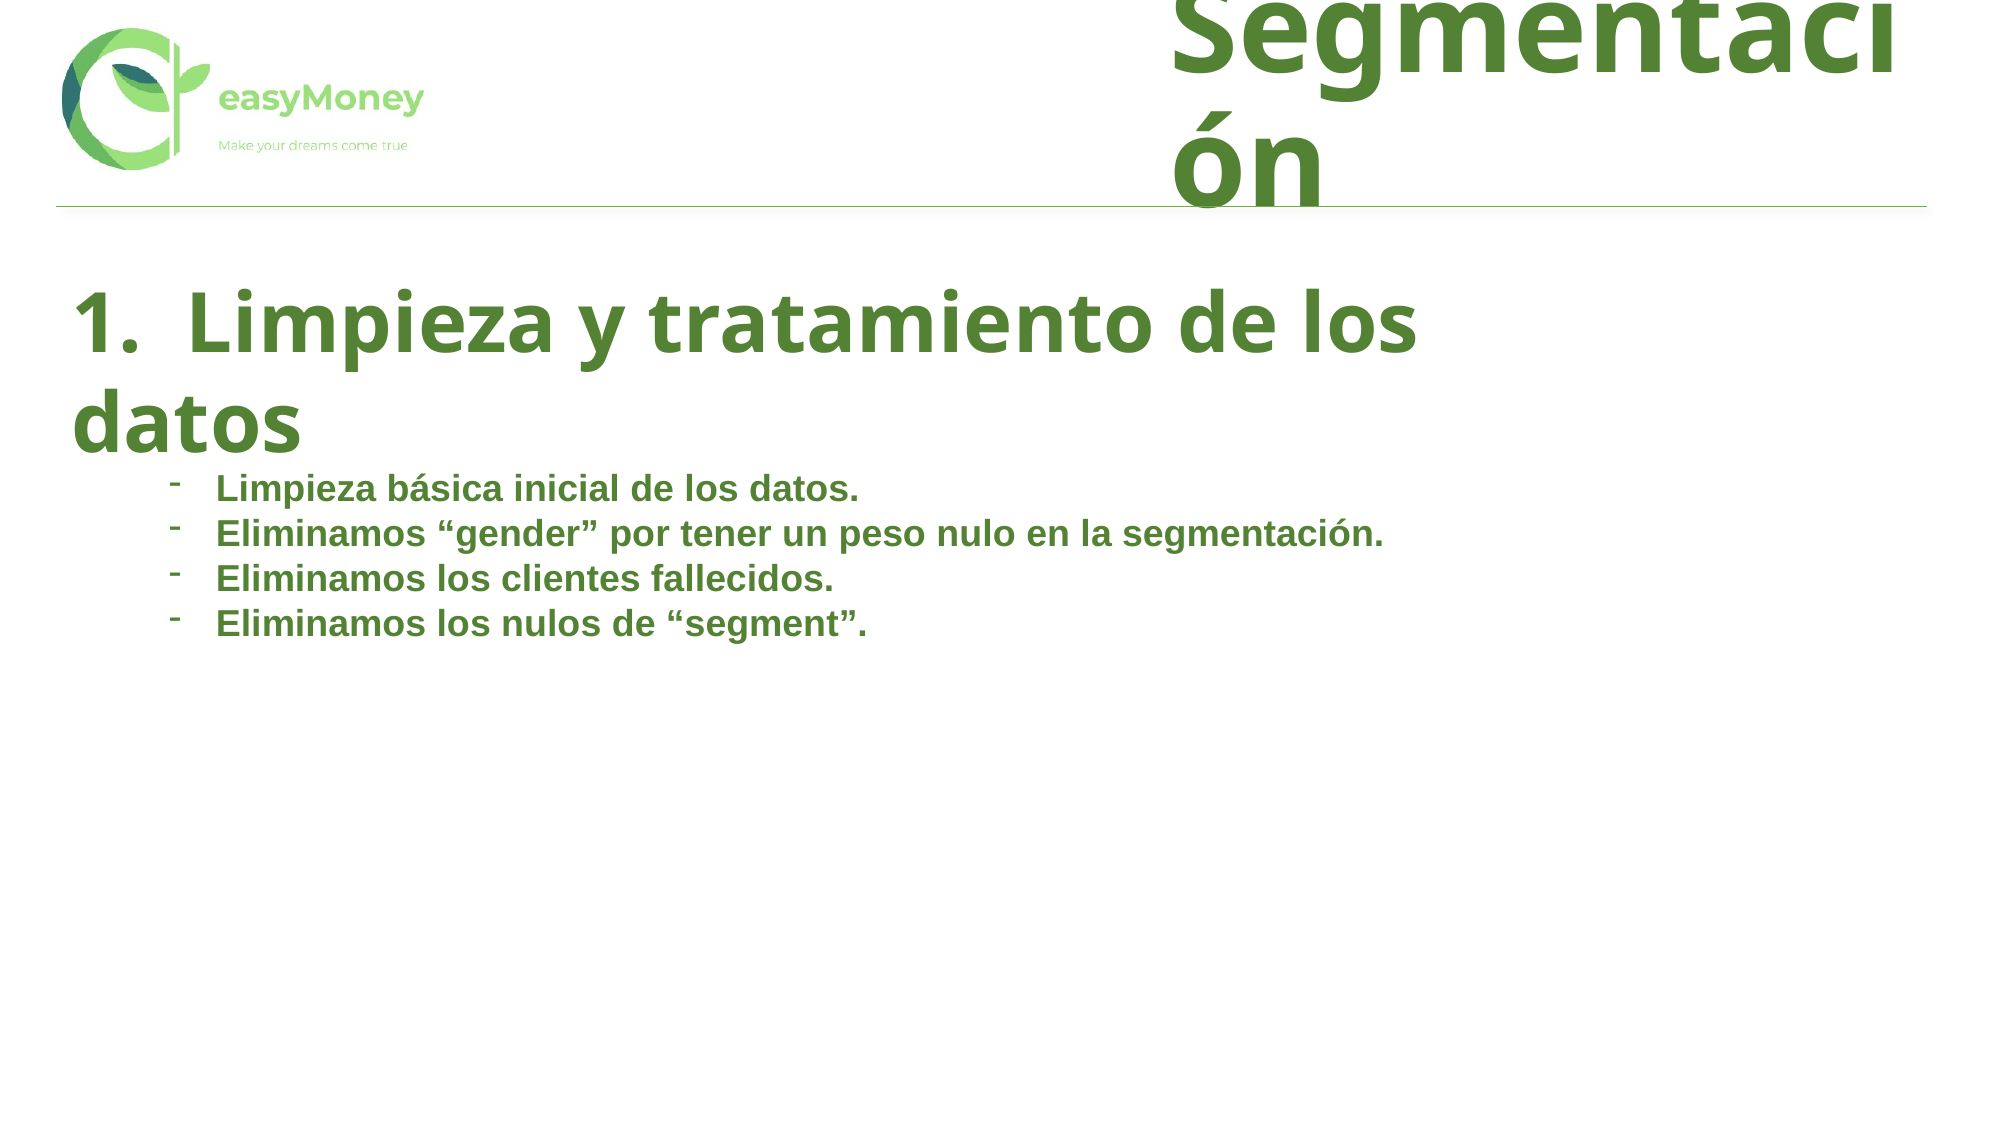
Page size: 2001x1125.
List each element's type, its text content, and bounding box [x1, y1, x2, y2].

text_box Limpieza básica inicial de los datos. Eliminamos “gender” por tener un peso nulo en la segmentación. Eliminamos los clientes fallecidos. Eliminamos los nulos de “segment”. [154, 456, 1859, 651]
text_box 1. Limpieza y tratamiento de los datos [56, 262, 1480, 477]
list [56, 21, 430, 177]
title Segmentación [1154, 47, 1927, 151]
